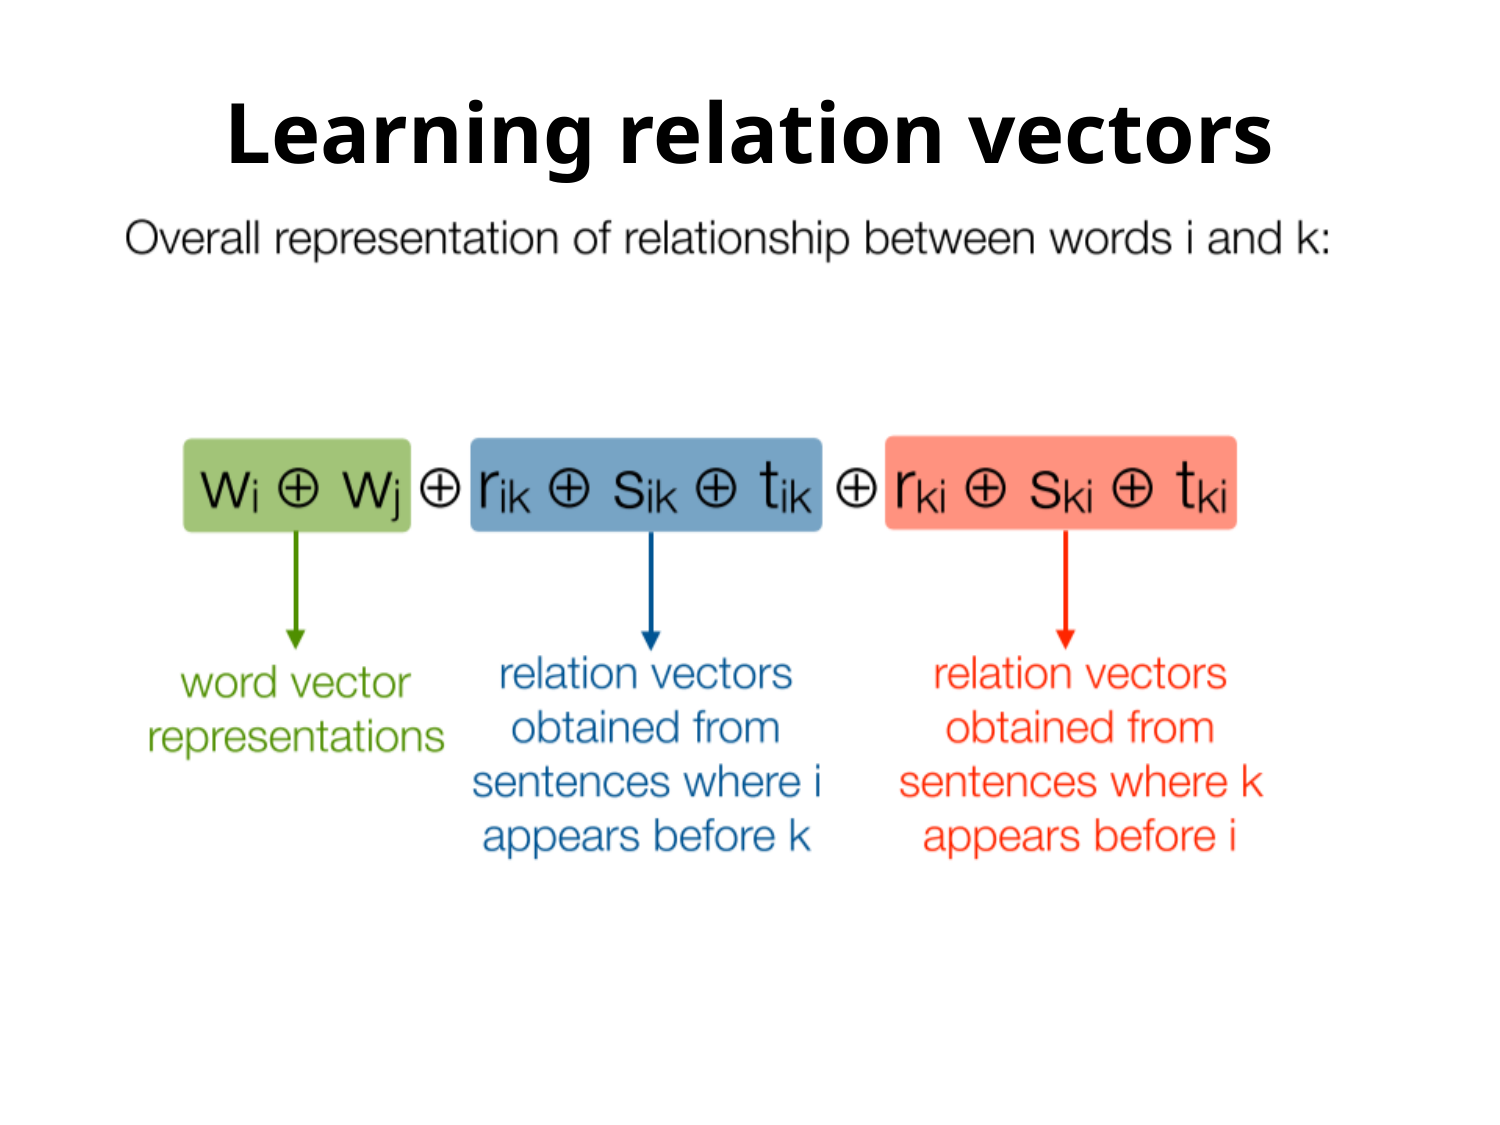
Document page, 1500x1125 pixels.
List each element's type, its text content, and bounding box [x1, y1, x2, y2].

picture [75, 172, 1425, 953]
title Learning relation vectors [51, 70, 1449, 204]
